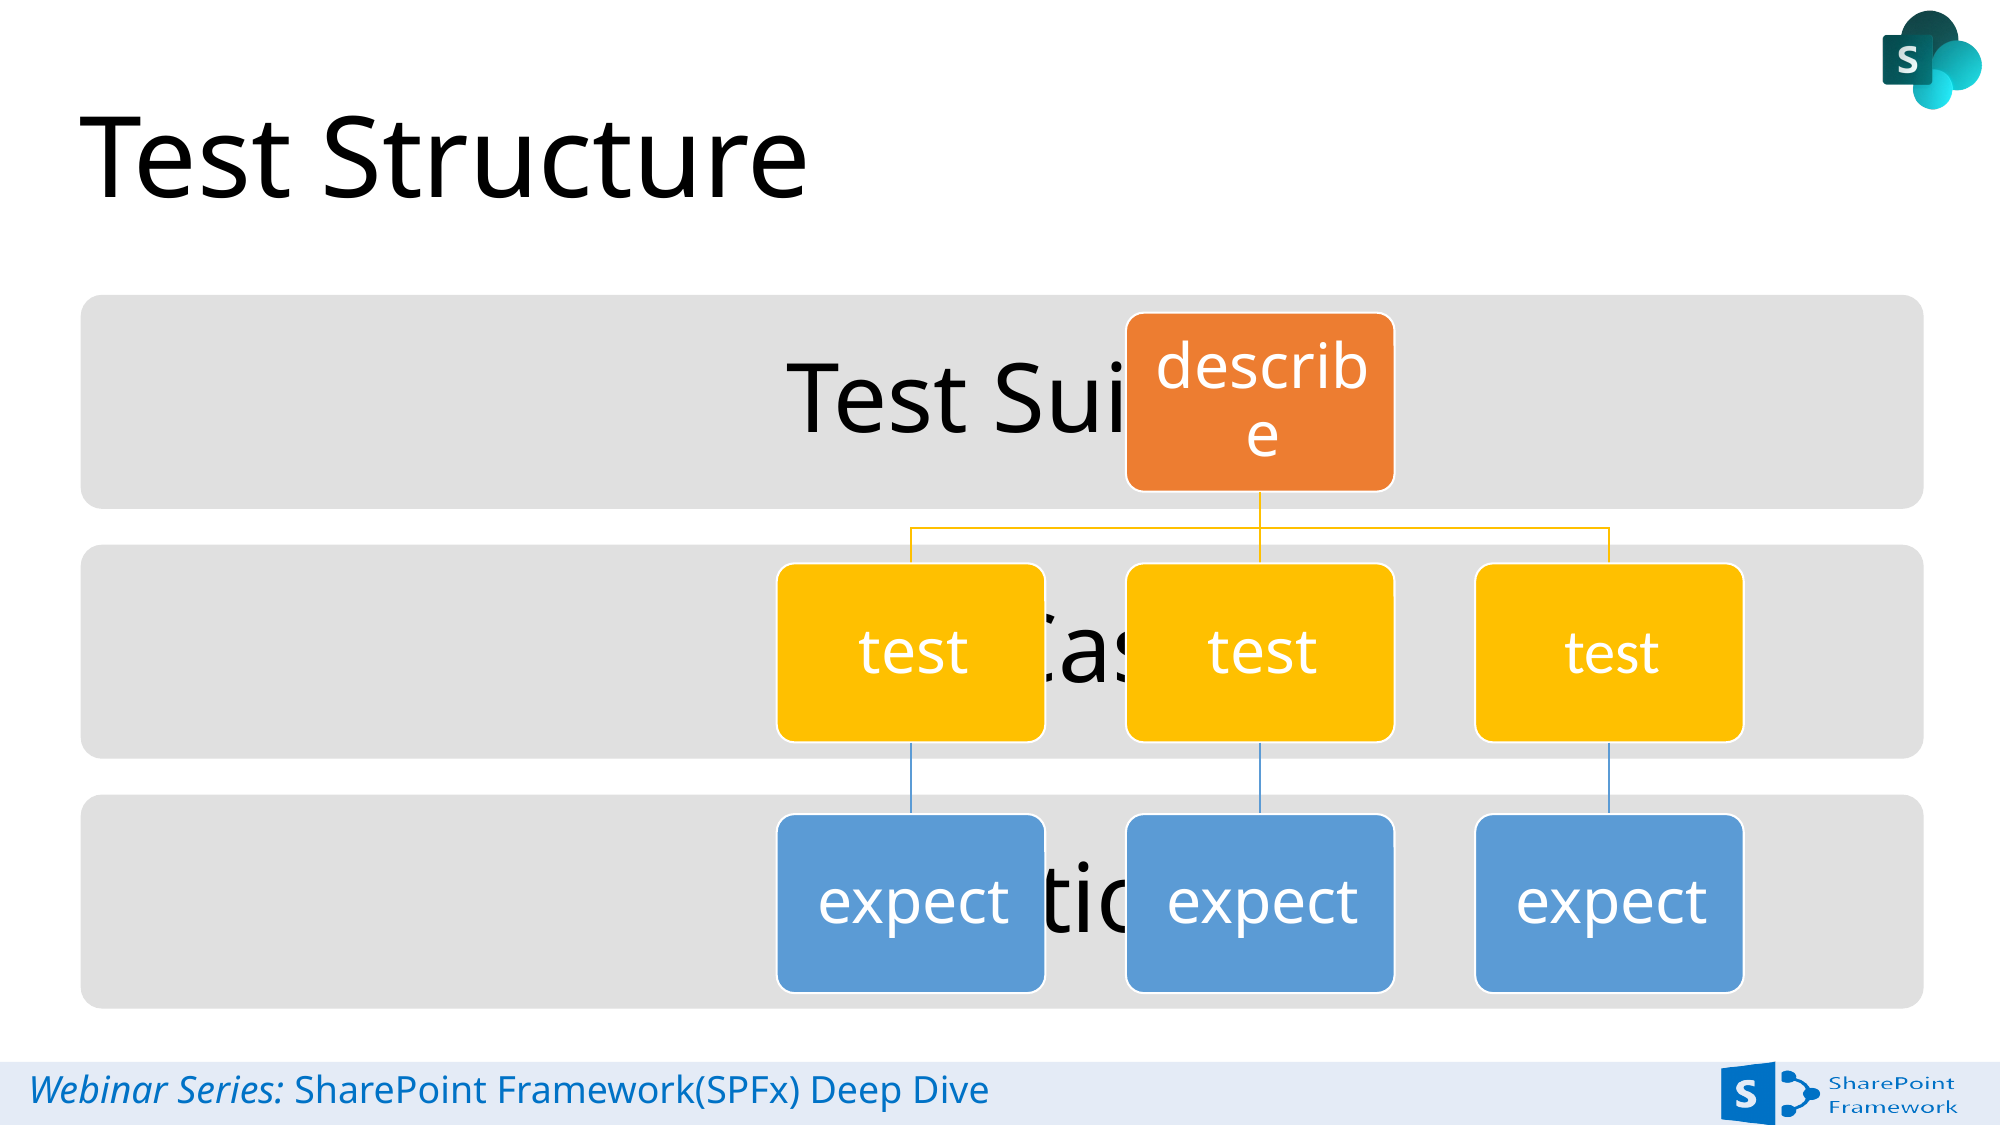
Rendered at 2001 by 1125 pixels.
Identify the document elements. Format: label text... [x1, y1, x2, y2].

picture [0, 1057, 2000, 1125]
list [80, 294, 1924, 1009]
title Test Structure [64, 52, 1936, 271]
picture [1881, 9, 1984, 111]
